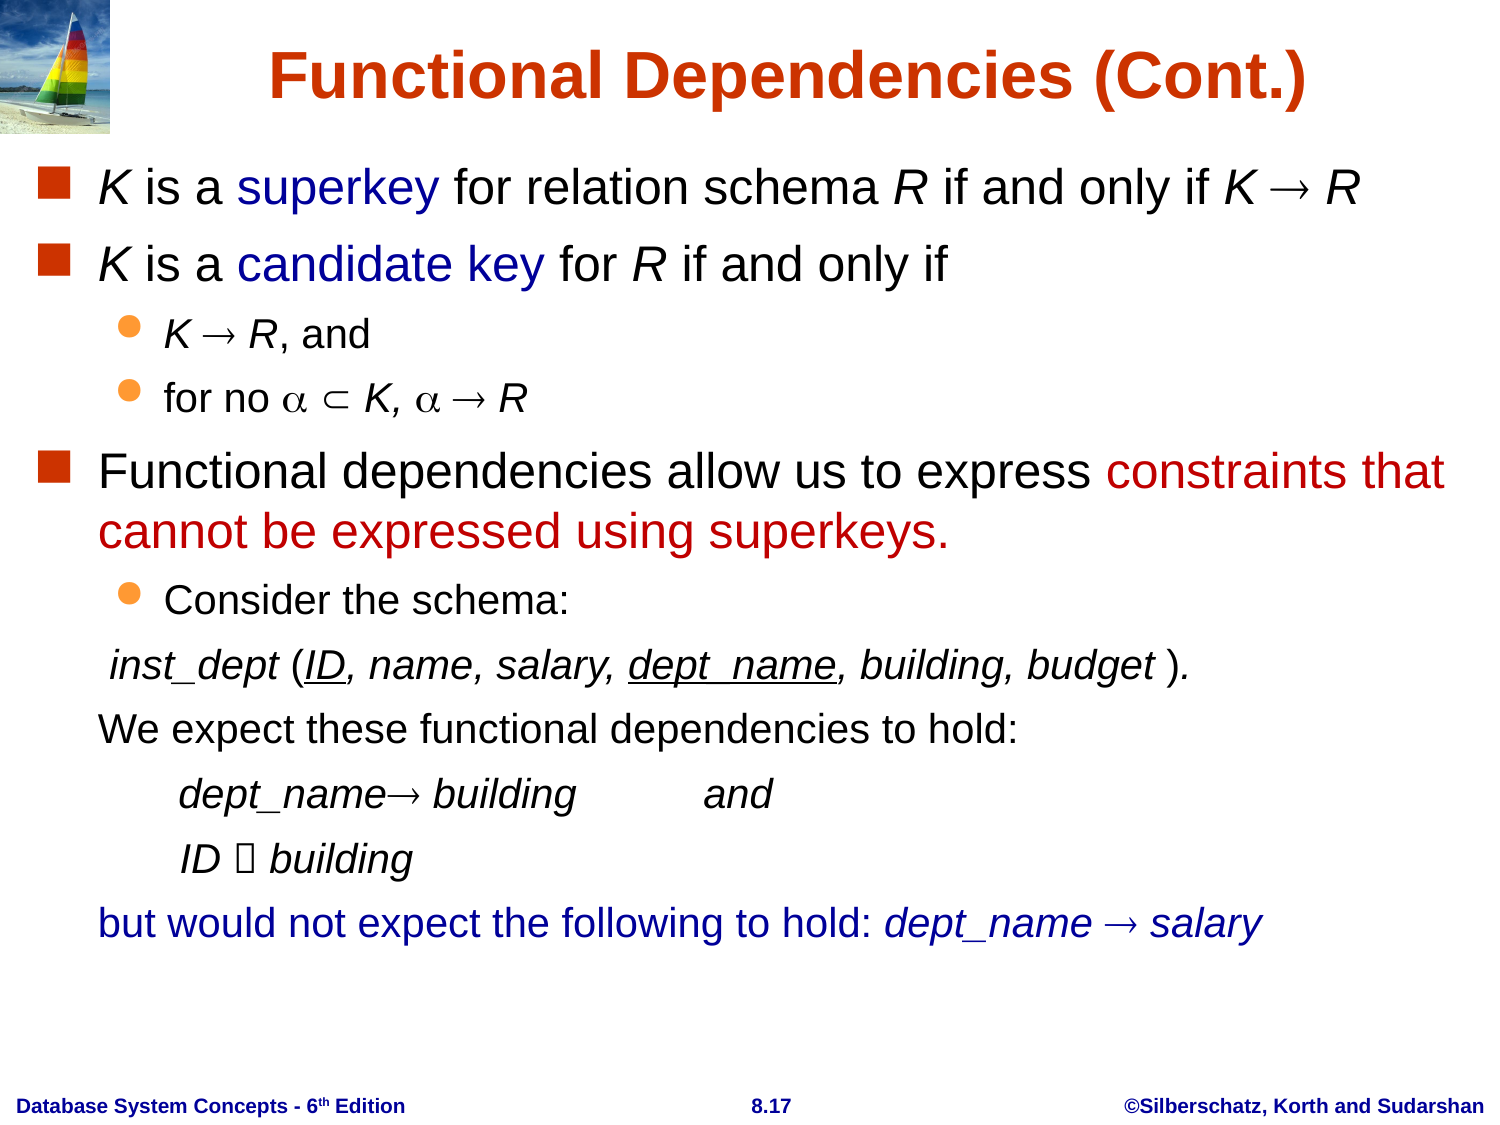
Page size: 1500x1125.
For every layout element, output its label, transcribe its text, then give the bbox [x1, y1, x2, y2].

list K is a superkey for relation schema R if and only if K  R K is a candidate key for R if and only if K  R, and for no   K,   R Functional dependencies allow us to express constraints that cannot be expressed using superkeys. Consider the schema: inst_dept (ID, name, salary, dept_name, building, budget ). We expect these functional dependencies to hold: dept_name building and ID  building but would not expect the following to hold: dept_name  salary [26, 146, 1478, 1052]
title Functional Dependencies (Cont.) [126, 19, 1451, 120]
picture [0, 0, 110, 134]
